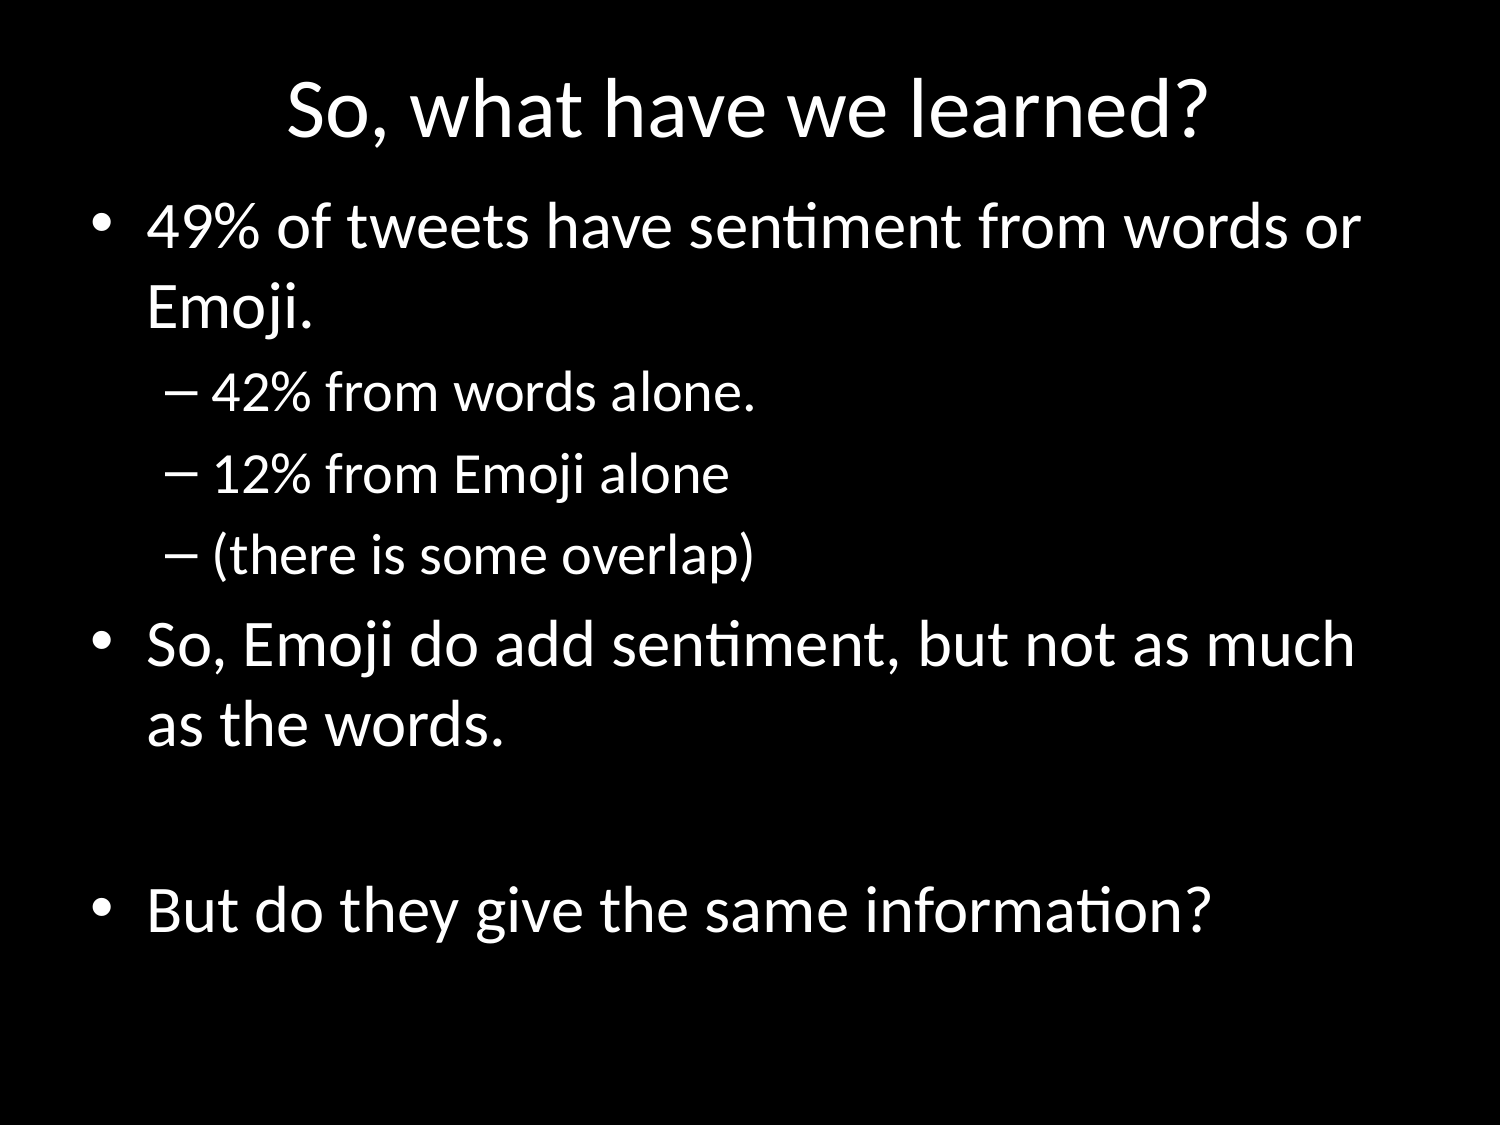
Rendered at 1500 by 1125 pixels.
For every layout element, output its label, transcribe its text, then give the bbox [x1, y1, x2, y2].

list 49% of tweets have sentiment from words or Emoji. 42% from words alone. 12% from Emoji alone (there is some overlap) So, Emoji do add sentiment, but not as much as the words. But do they give the same information? [75, 173, 1425, 1089]
title So, what have we learned? [75, 45, 1425, 163]
